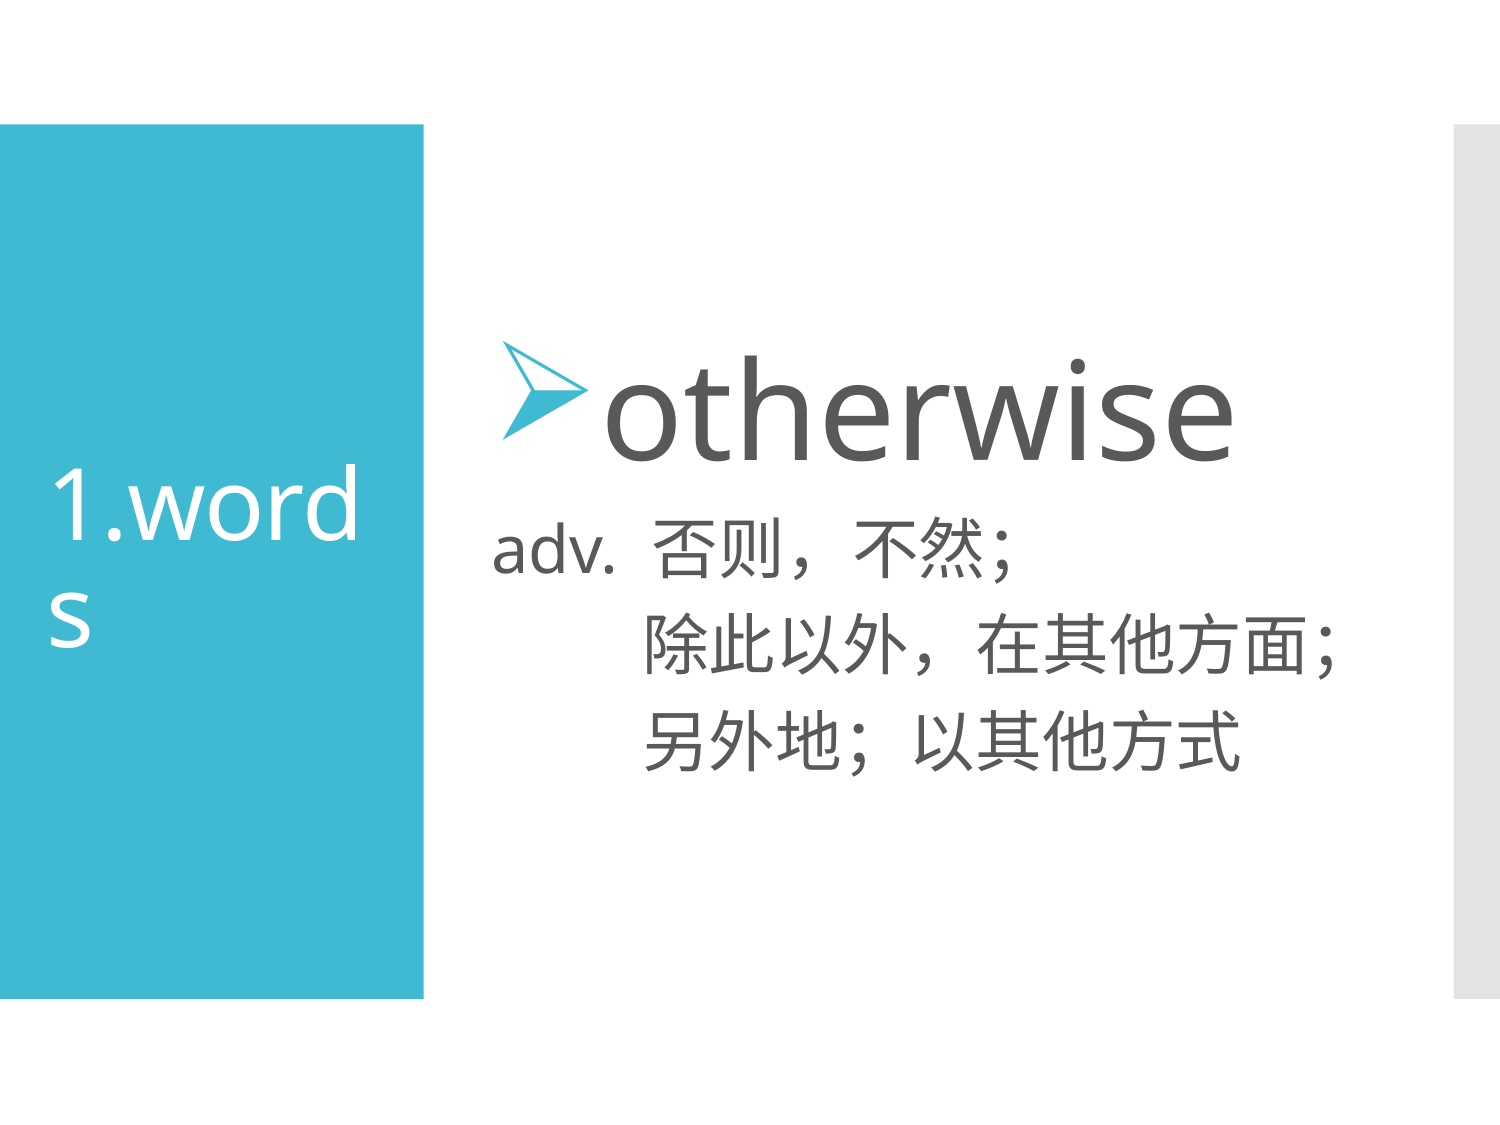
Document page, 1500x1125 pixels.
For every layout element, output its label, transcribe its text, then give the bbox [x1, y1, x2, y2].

list otherwise adv. 否则，不然； 除此以外，在其他方面； 另外地；以其他方式 [476, 141, 1376, 982]
title 1.words [31, 184, 394, 940]
